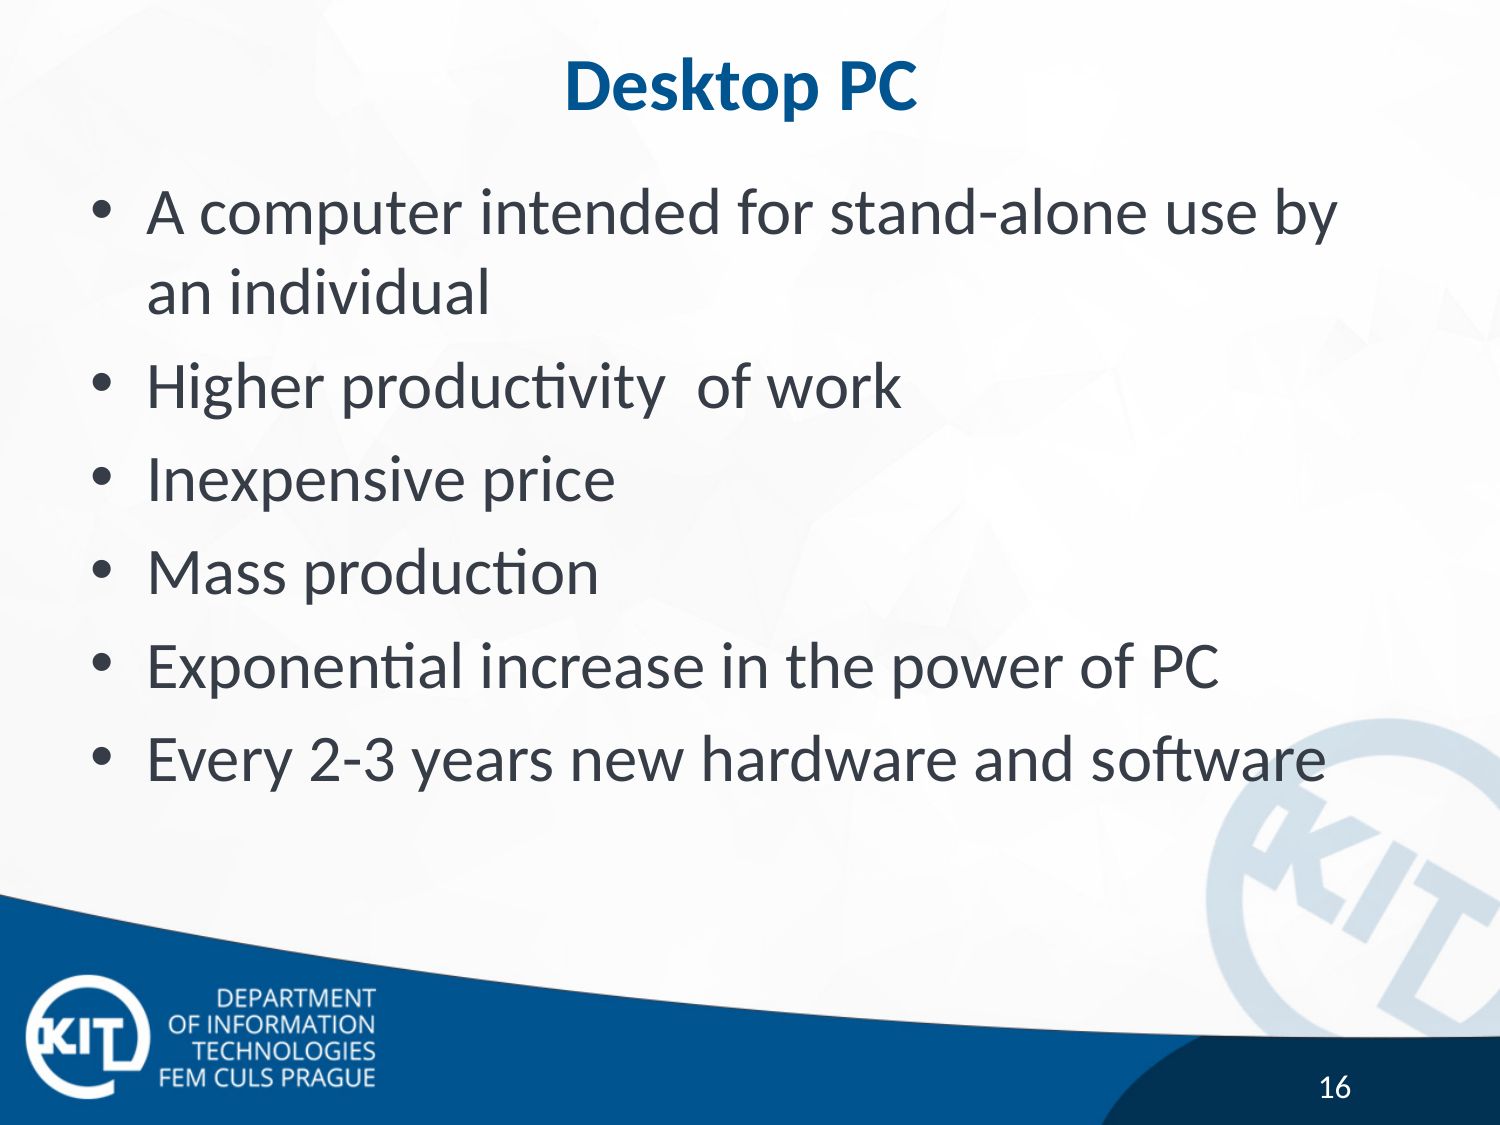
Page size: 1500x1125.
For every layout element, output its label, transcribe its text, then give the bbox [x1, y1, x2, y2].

list A computer intended for stand-alone use by an individual Higher productivity of work Inexpensive price Mass production Exponential increase in the power of PC Every 2-3 years new hardware and software [75, 160, 1425, 941]
title Desktop PC [75, 7, 1425, 154]
picture [0, 0, 1500, 1125]
